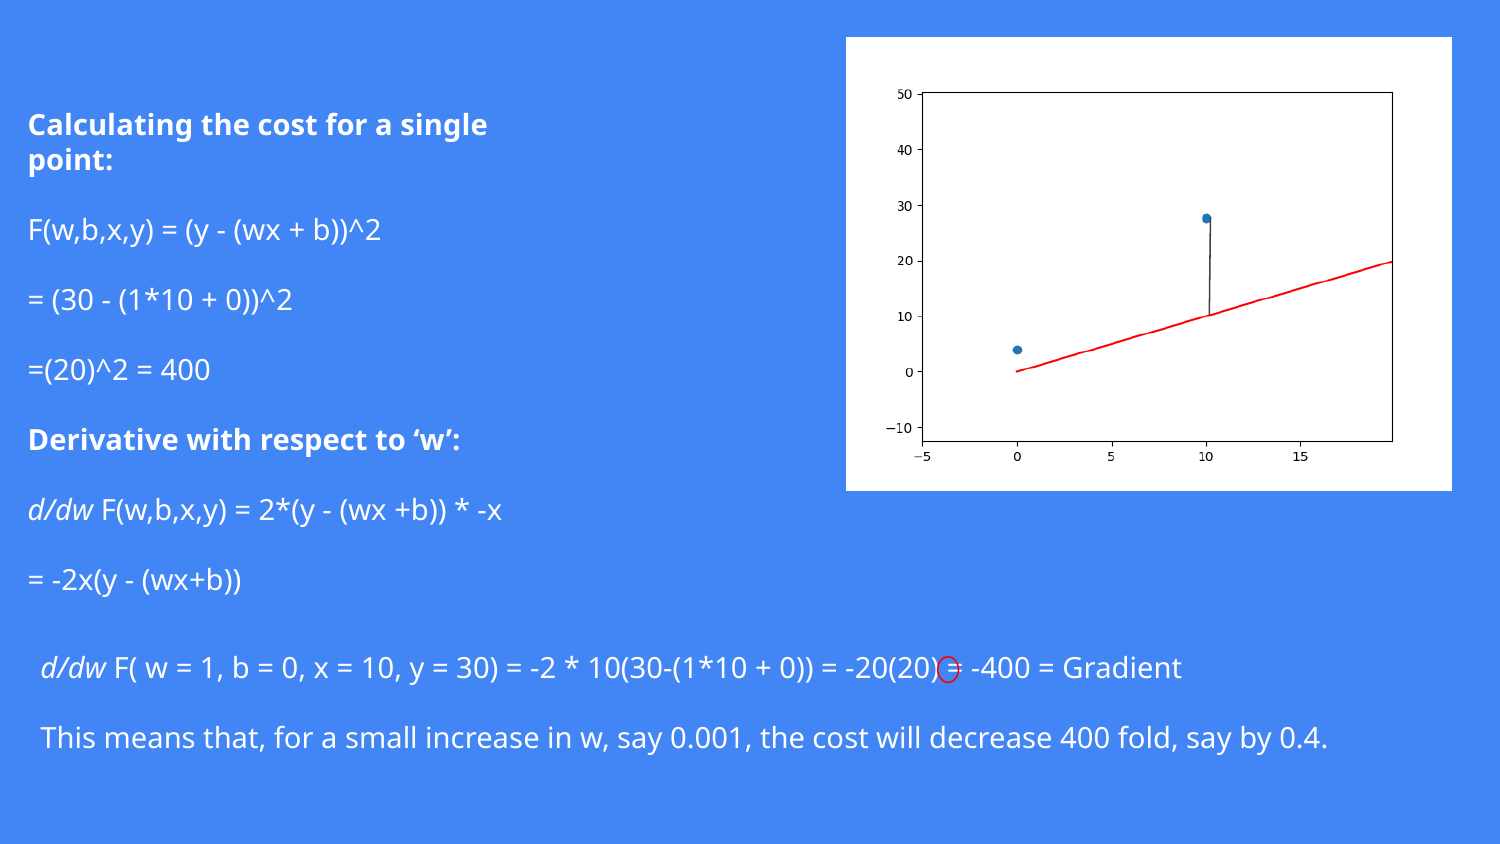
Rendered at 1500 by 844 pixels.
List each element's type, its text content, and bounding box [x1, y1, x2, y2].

picture [846, 36, 1452, 492]
text_box d/dw F( w = 1, b = 0, x = 10, y = 30) = -2 * 10(30-(1*10 + 0)) = -20(20) = -400 = Gradient This means that, for a small increase in w, say 0.001, the cost will decrease 400 fold, say by 0.4. [25, 634, 1437, 778]
text_box Calculating the cost for a single point: F(w,b,x,y) = (y - (wx + b))^2 = (30 - (1*10 + 0))^2 =(20)^2 = 400 Derivative with respect to ‘w’: d/dw F(w,b,x,y) = 2*(y - (wx +b)) * -x = -2x(y - (wx+b)) [12, 91, 553, 589]
text_box [937, 656, 959, 683]
